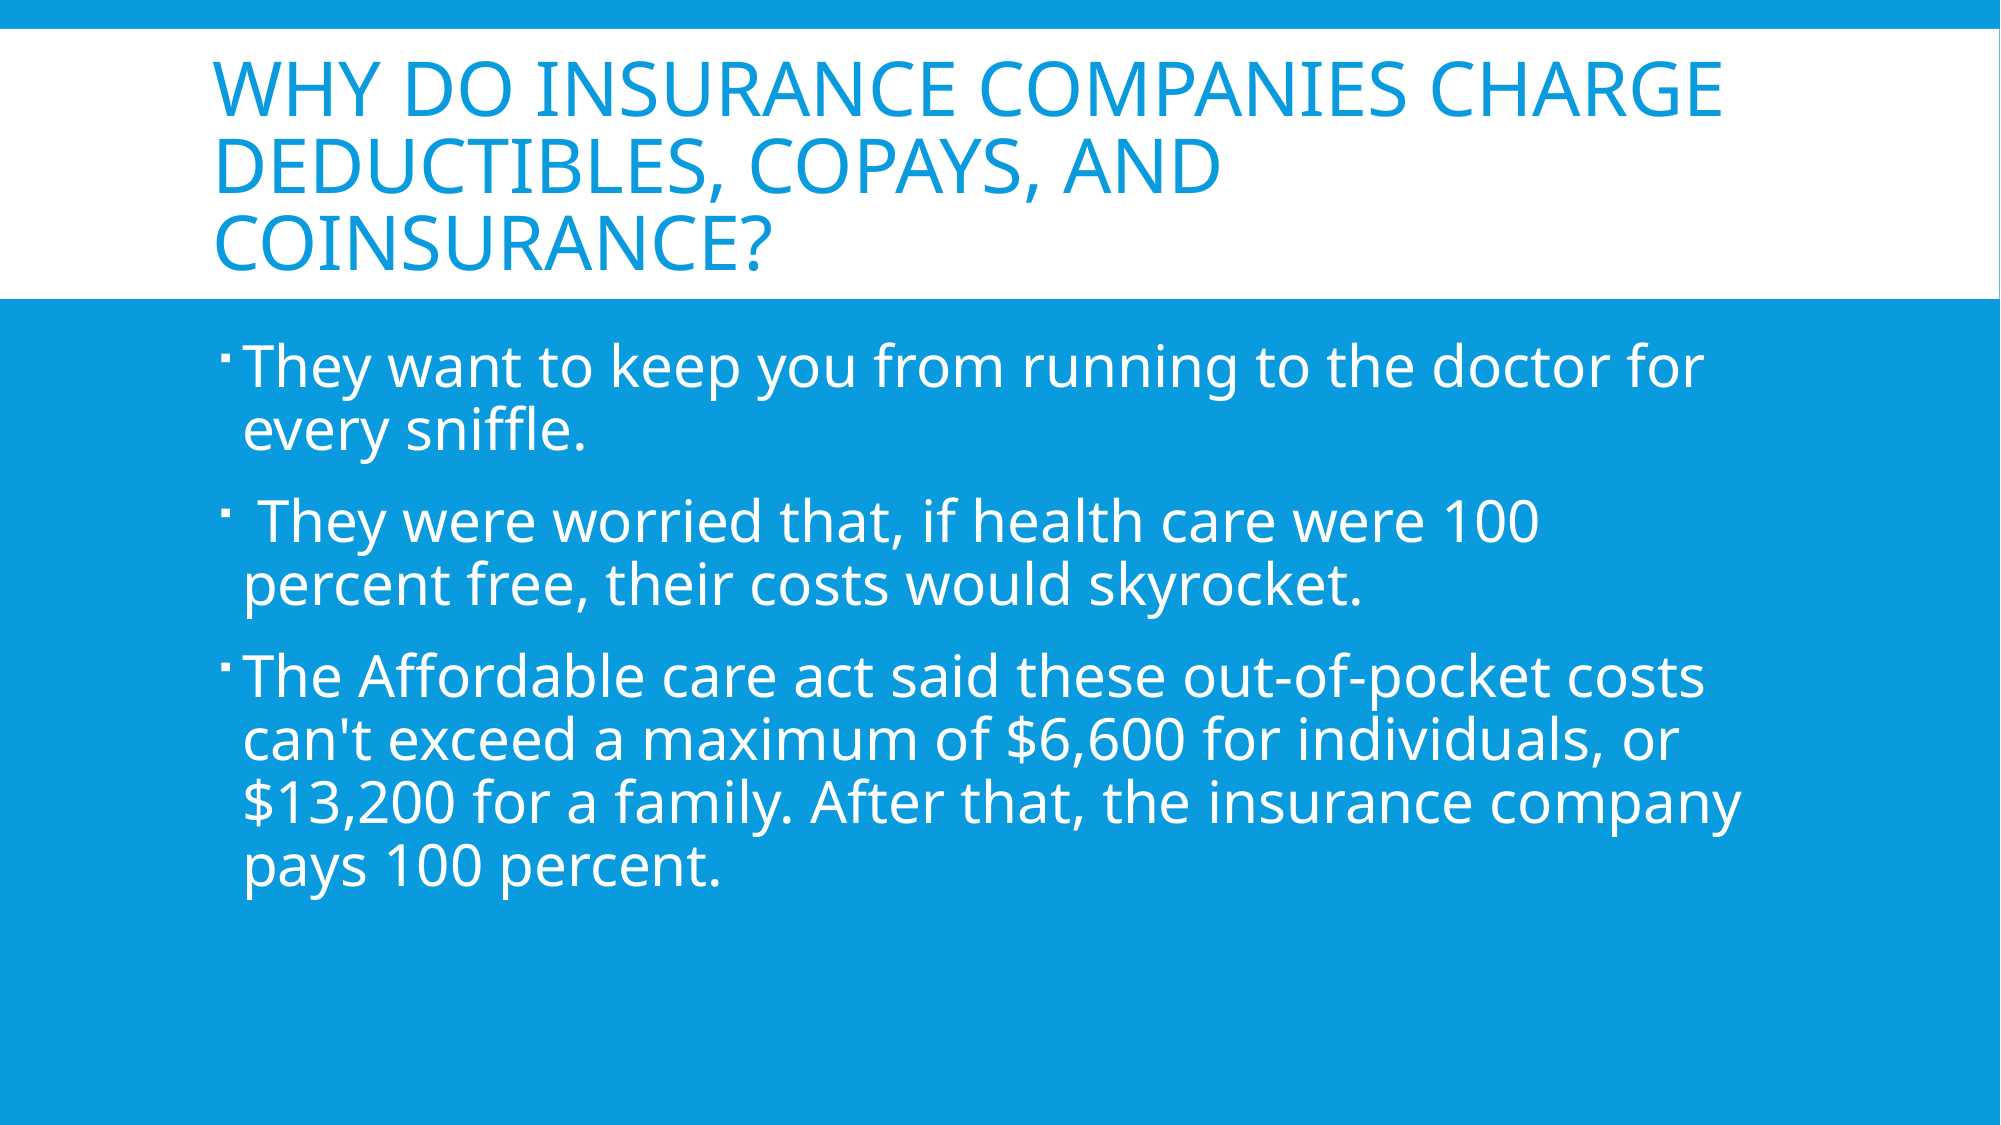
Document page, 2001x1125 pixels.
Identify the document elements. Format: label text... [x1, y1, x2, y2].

title Why do insurance companies charge deductibles, copays, and coinsurance? [197, 46, 1803, 295]
list They want to keep you from running to the doctor for every sniffle. They were worried that, if health care were 100 percent free, their costs would skyrocket. The Affordable care act said these out-of-pocket costs can't exceed a maximum of $6,600 for individuals, or $13,200 for a family. After that, the insurance company pays 100 percent. [197, 329, 1803, 1020]
